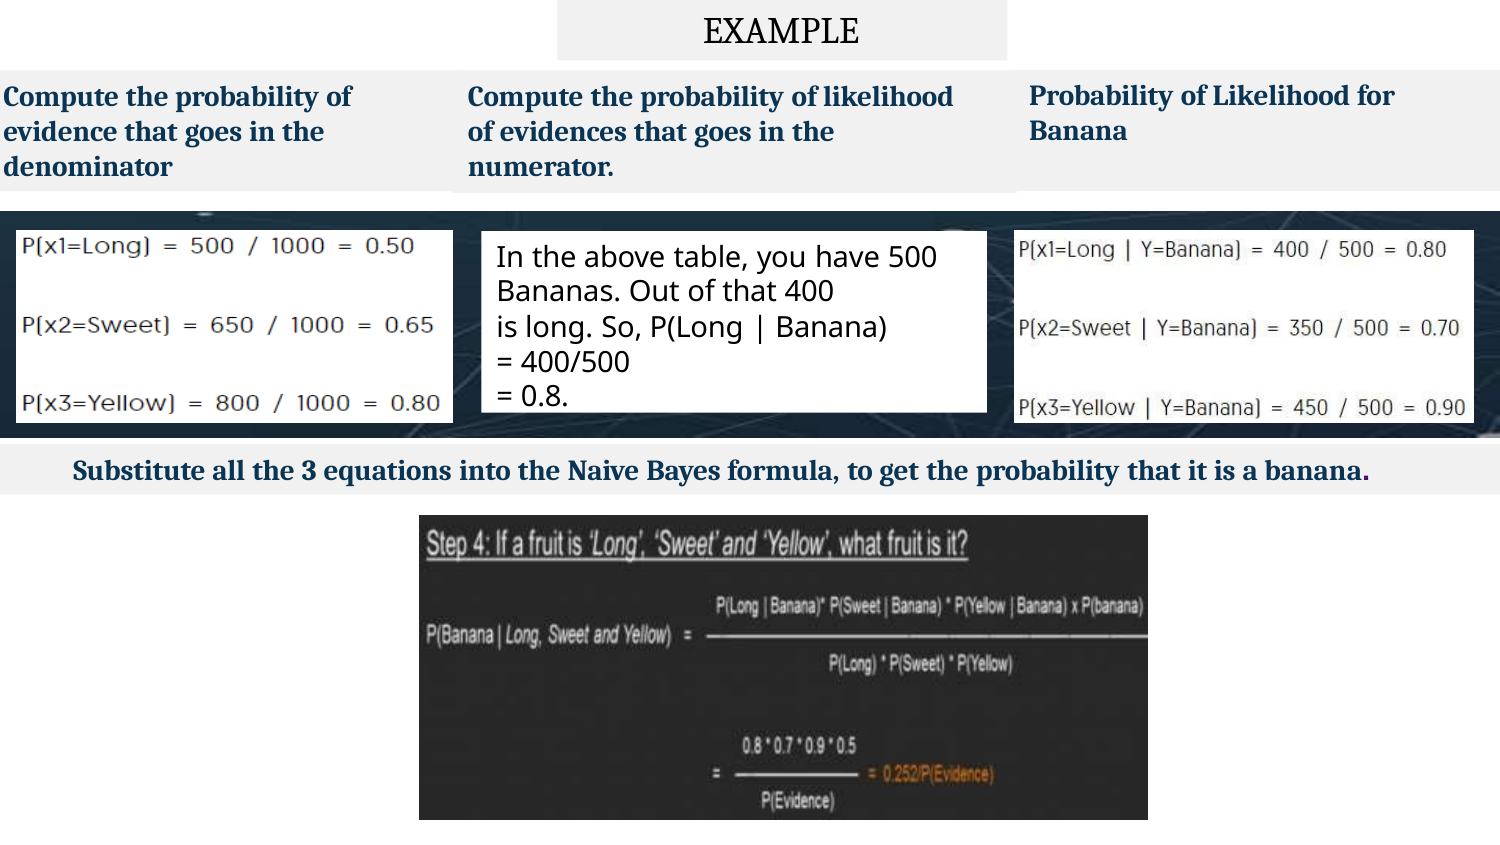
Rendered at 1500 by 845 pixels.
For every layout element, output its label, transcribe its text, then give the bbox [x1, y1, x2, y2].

text_box [557, 0, 1008, 61]
picture [1014, 230, 1475, 423]
text_box [0, 70, 453, 192]
text_box [1013, 69, 1500, 191]
title EXAMPLE [700, 4, 865, 148]
text_box [453, 70, 1017, 193]
text_box [0, 445, 1500, 495]
picture [419, 515, 1148, 821]
text_box Compute the probability of evidence that goes in the denominator [1, 75, 366, 183]
text_box Substitute all the 3 equations into the Naive Bayes formula, to get the probability that it is a banana. [71, 448, 1406, 486]
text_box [0, 211, 1500, 438]
text_box Probability of Likelihood for Banana [1027, 74, 1412, 147]
text_box Compute the probability of likelihood of evidences that goes in the numerator. [465, 75, 973, 183]
